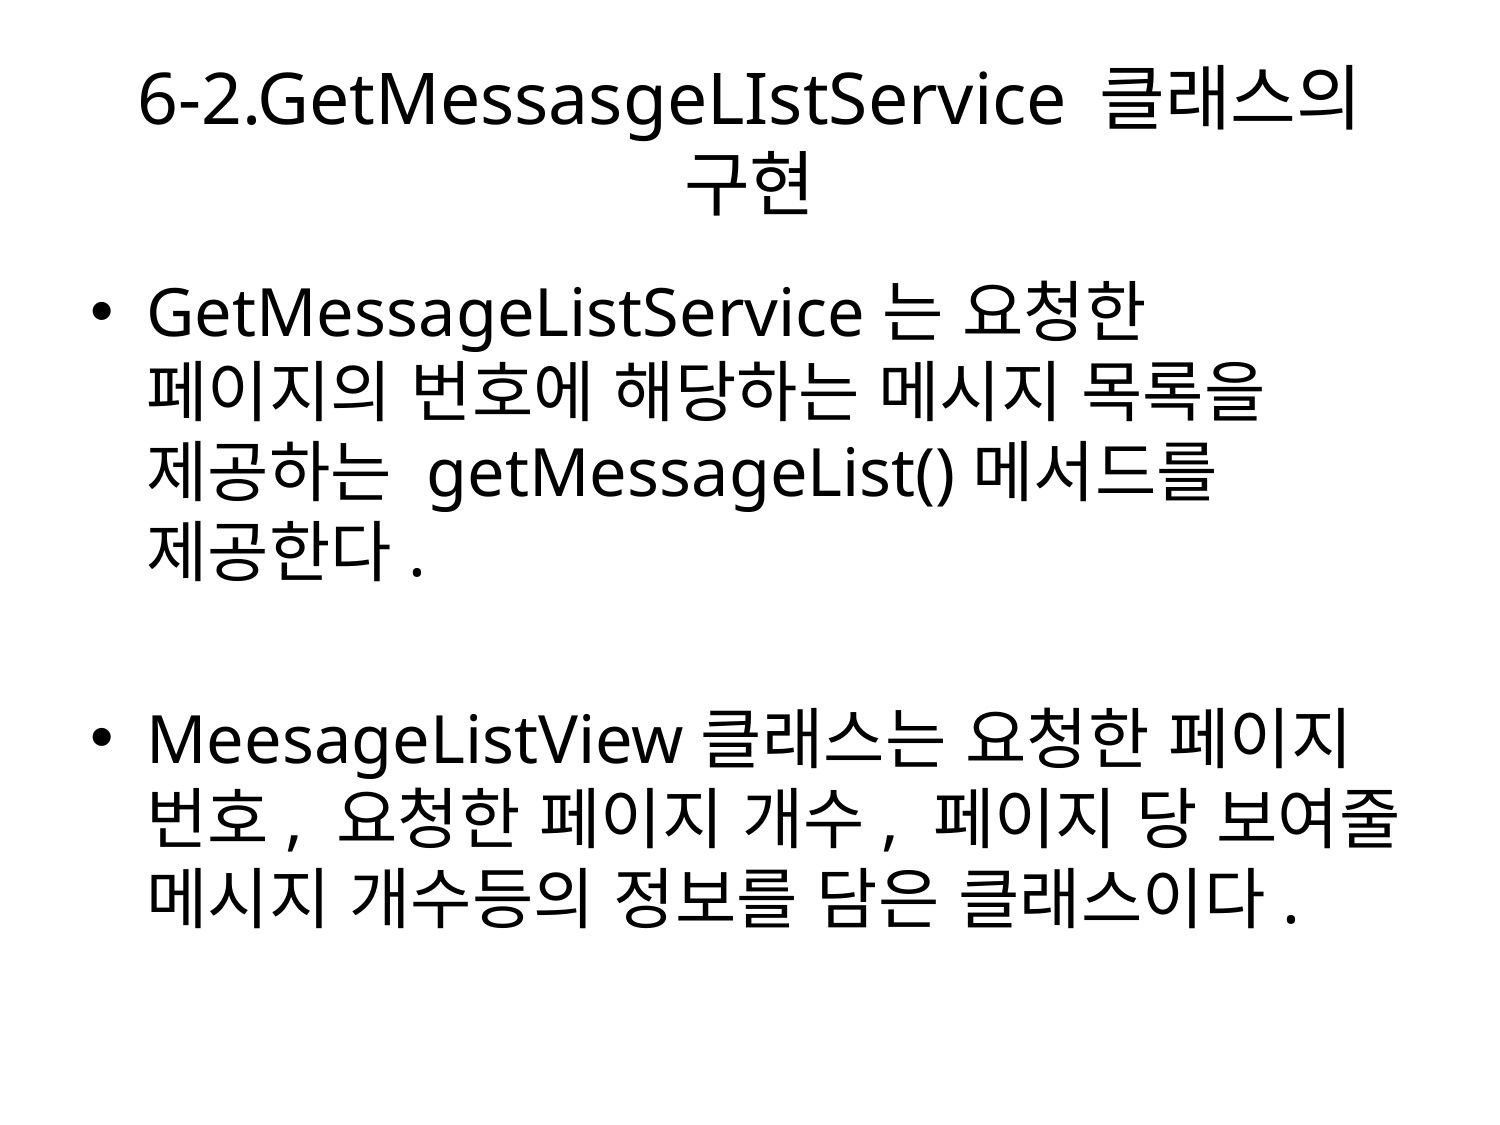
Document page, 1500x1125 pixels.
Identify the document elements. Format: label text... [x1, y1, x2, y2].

list GetMessageListService는 요청한 페이지의 번호에 해당하는 메시지 목록을 제공하는 getMessageList()메서드를 제공한다. MeesageListView클래스는 요청한 페이지 번호, 요청한 페이지 개수, 페이지 당 보여줄 메시지 개수등의 정보를 담은 클래스이다. [75, 262, 1425, 1005]
title 6-2.GetMessasgeLIstService 클래스의 구현 [75, 45, 1425, 233]
